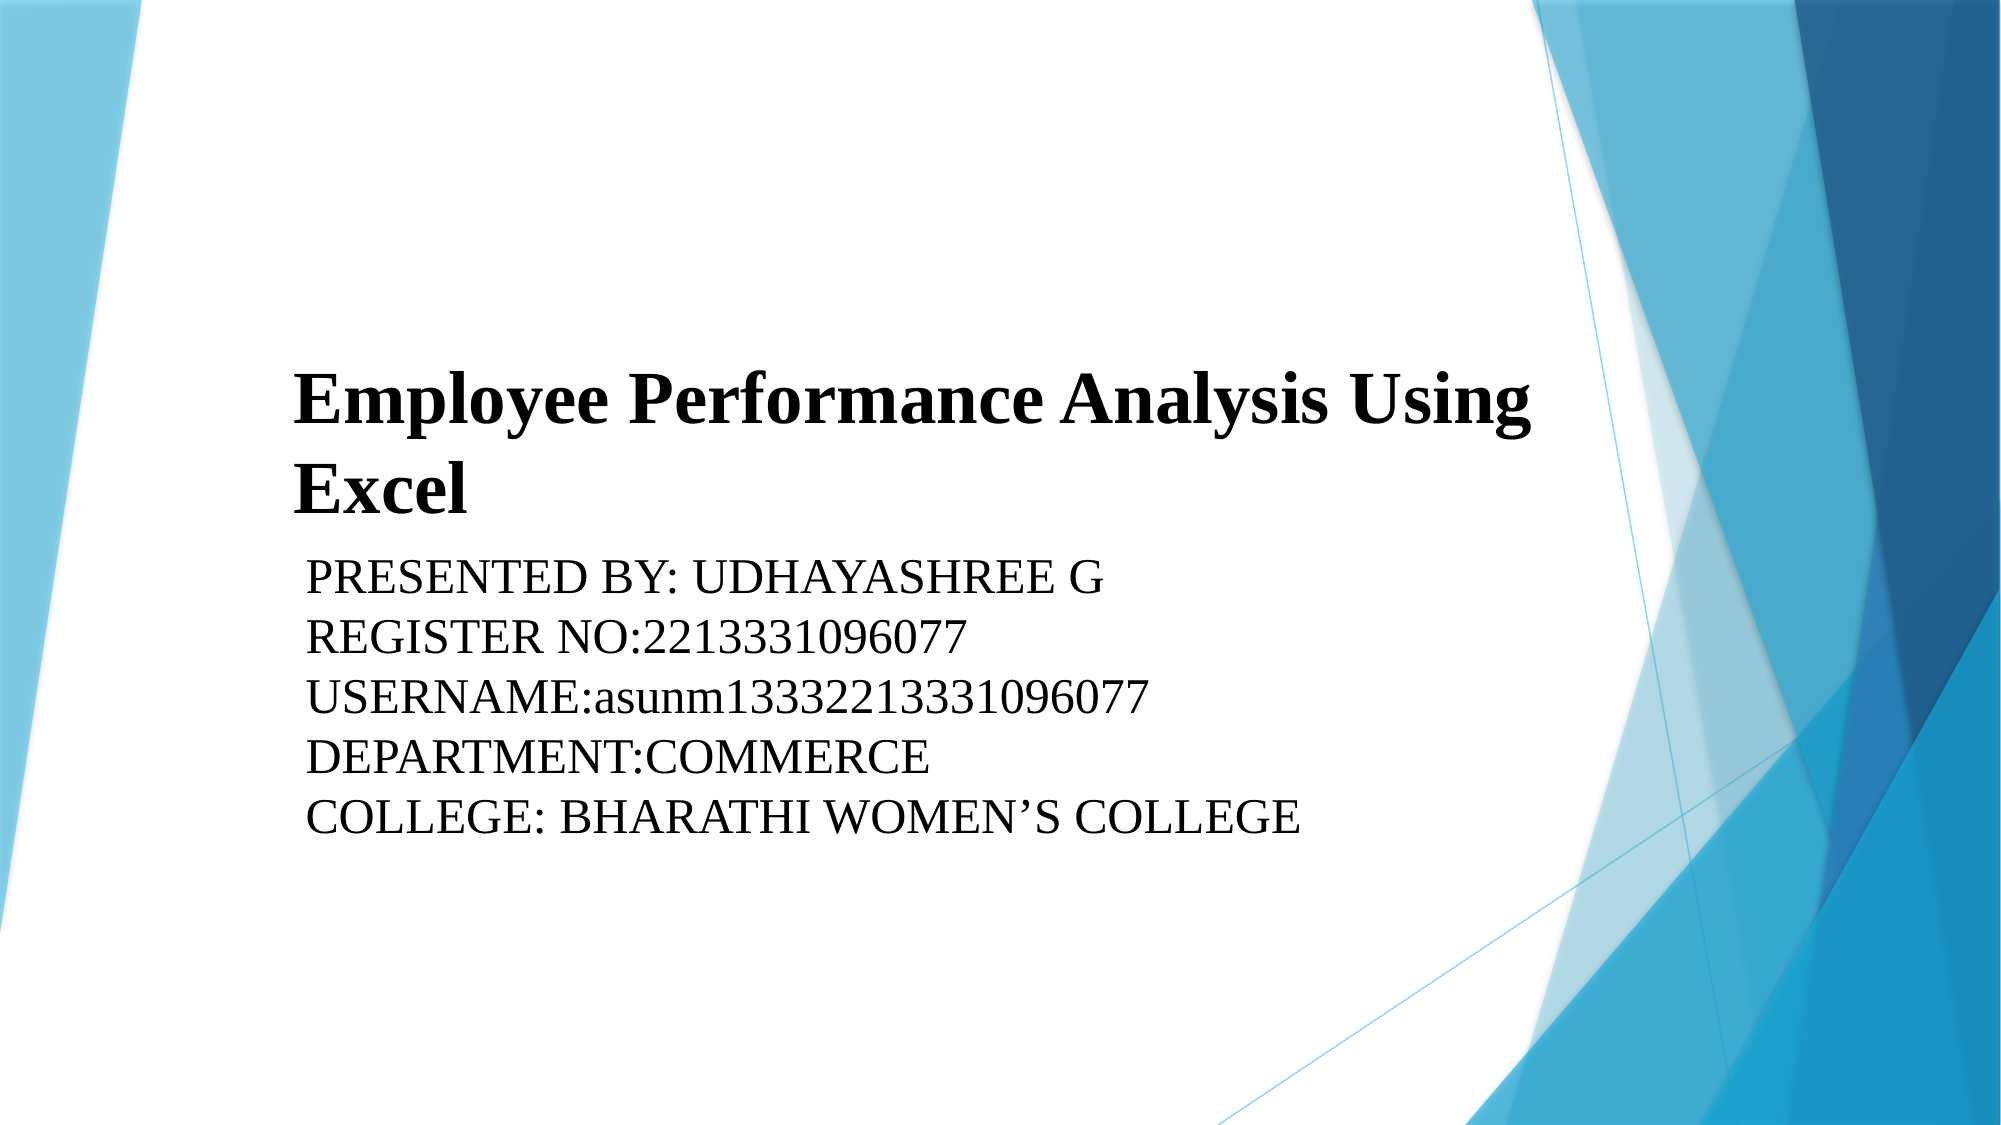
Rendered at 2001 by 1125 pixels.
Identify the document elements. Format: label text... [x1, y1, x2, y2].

title Employee Performance Analysis Using Excel [278, 265, 1553, 536]
text_box PRESENTED BY: UDHAYASHREE G REGISTER NO:2213331096077 USERNAME:asunm13332213331096077 DEPARTMENT:COMMERCE COLLEGE: BHARATHI WOMEN’S COLLEGE [290, 535, 1541, 851]
